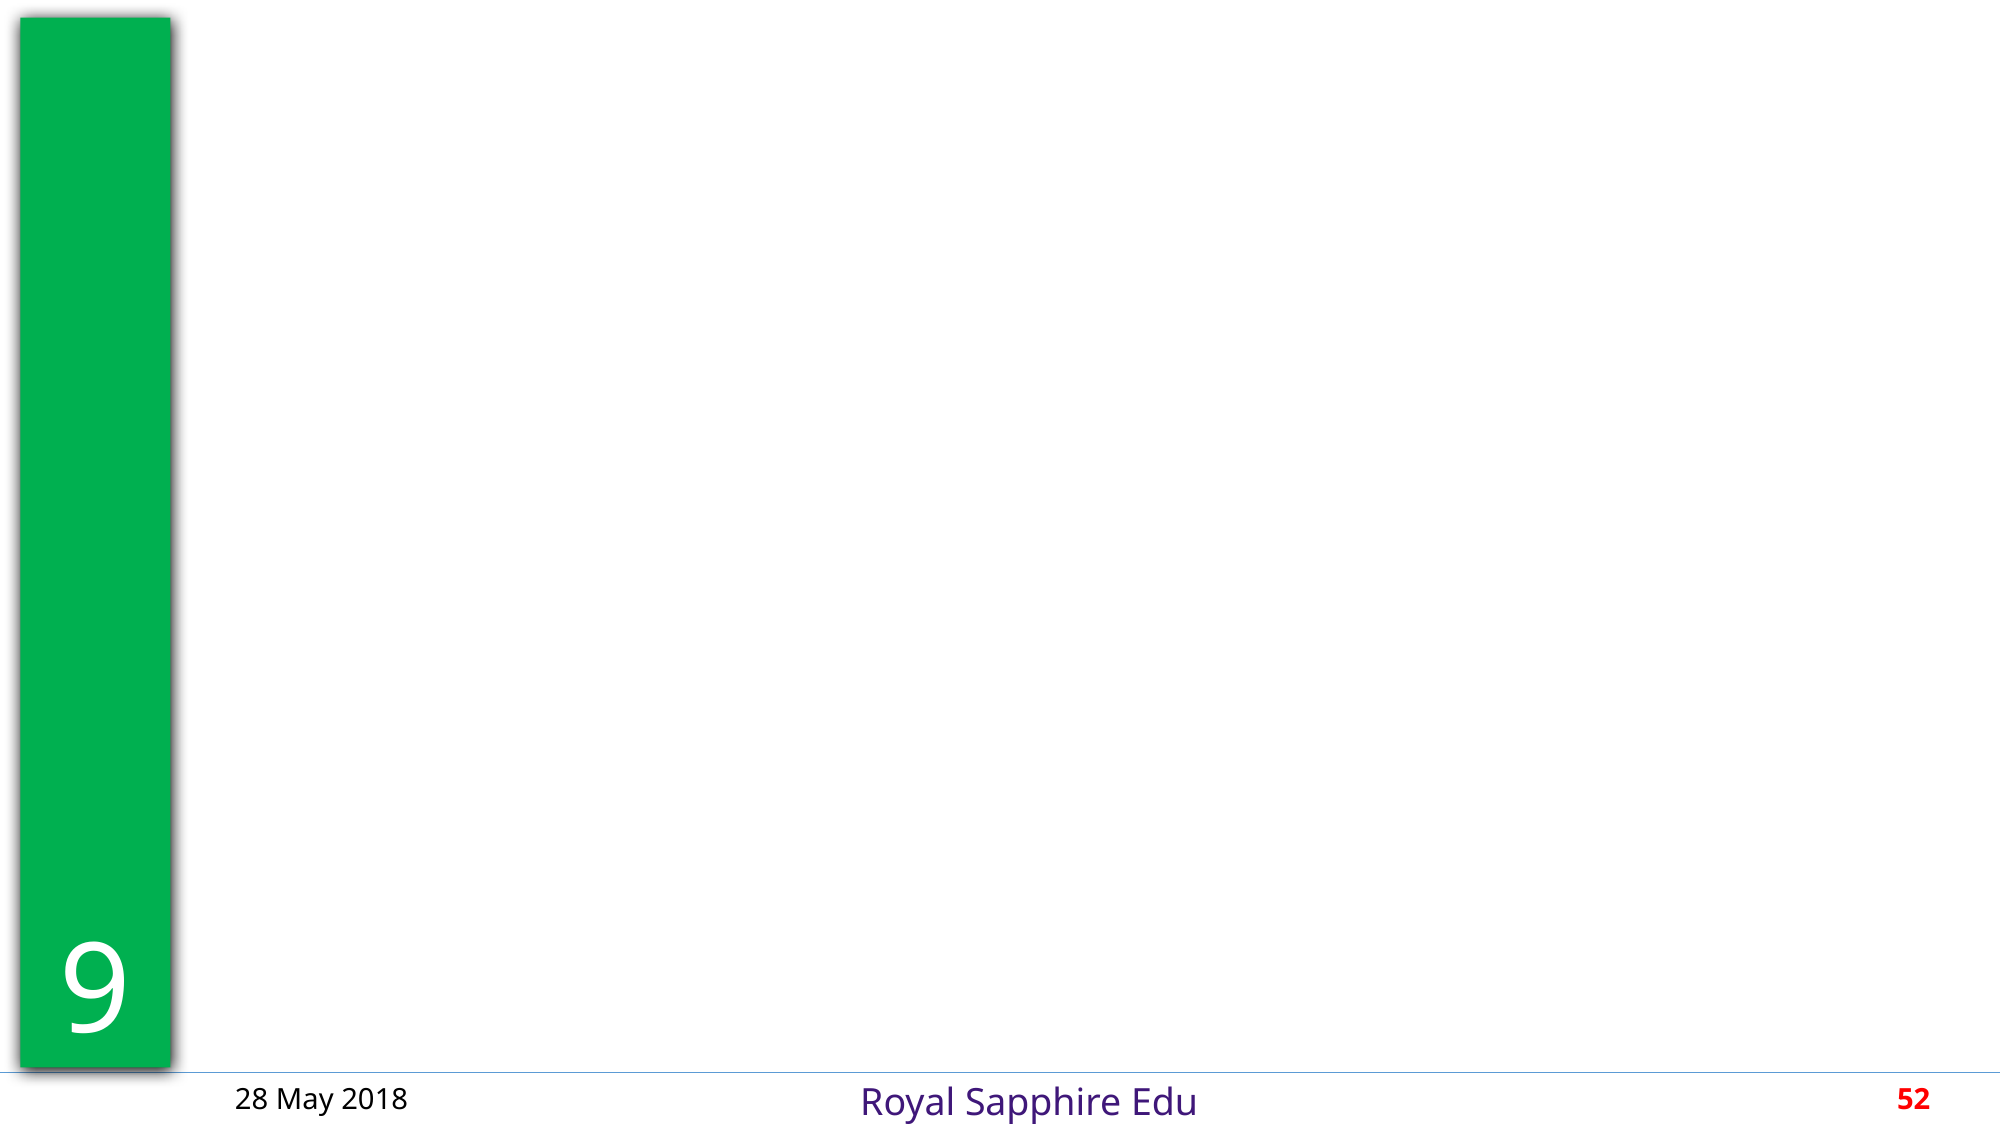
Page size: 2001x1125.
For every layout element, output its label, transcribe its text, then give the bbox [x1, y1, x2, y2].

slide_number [220, 1072, 671, 1115]
list 9 [20, 17, 171, 1068]
slide_number 52 [1495, 1072, 1946, 1115]
